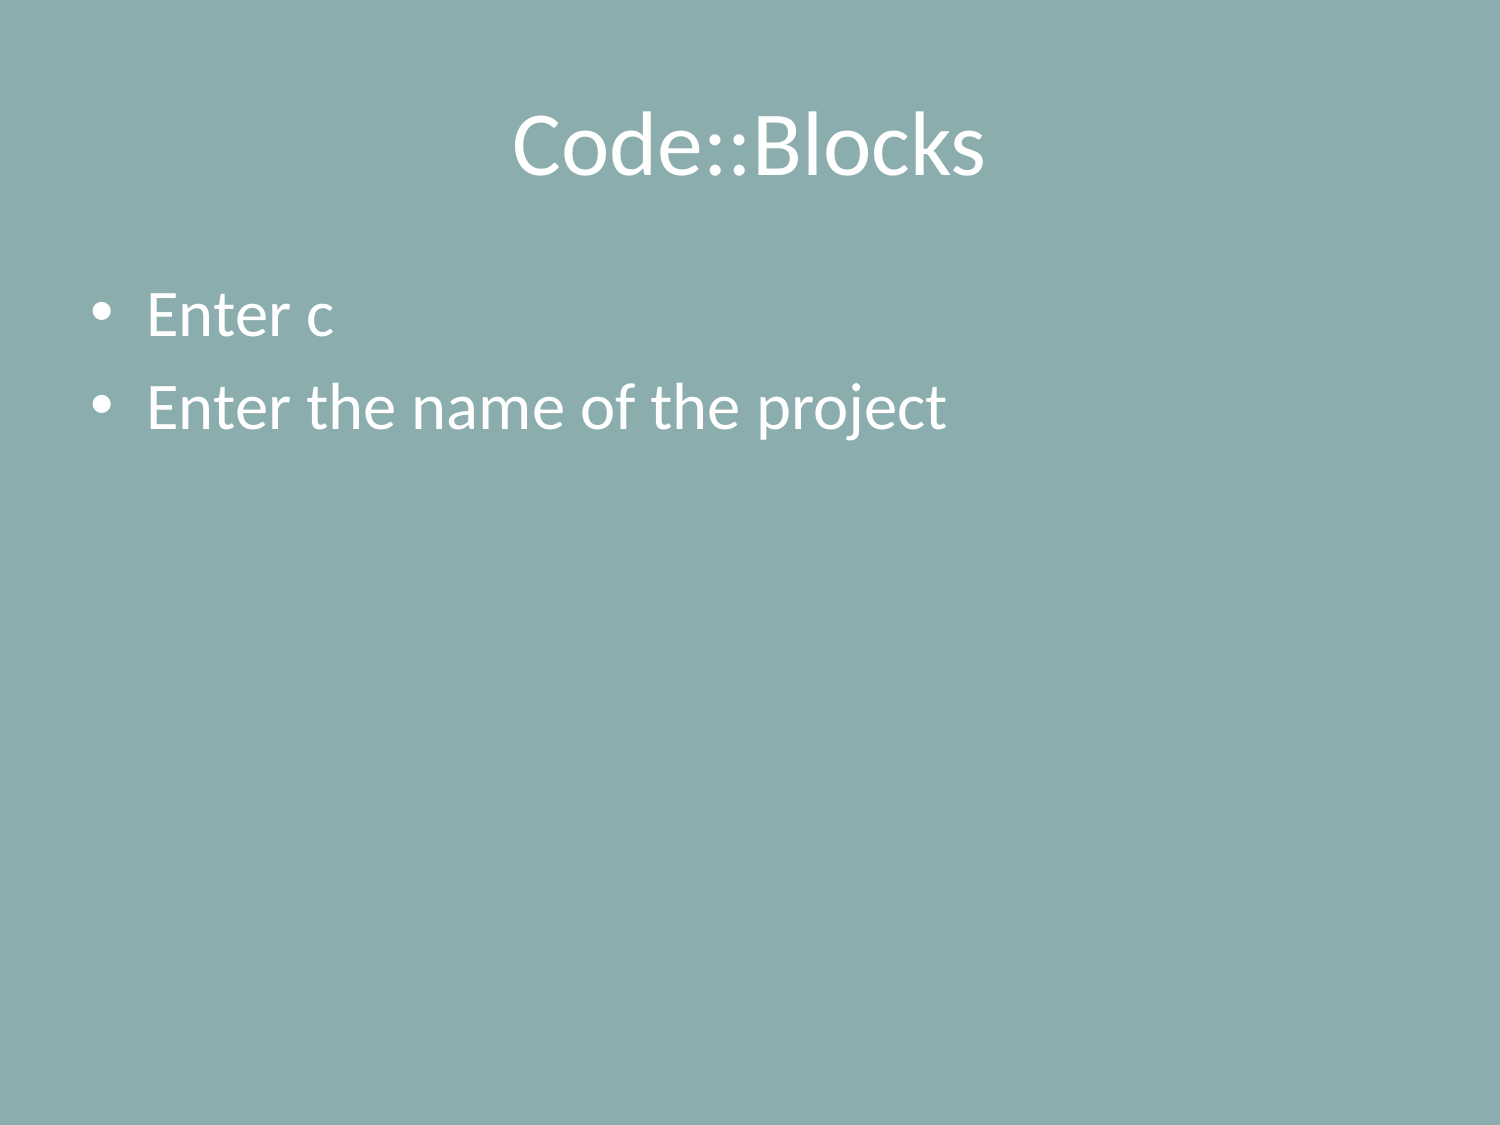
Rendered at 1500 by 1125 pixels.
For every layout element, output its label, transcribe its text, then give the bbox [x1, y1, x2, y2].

list Enter c Enter the name of the project [75, 262, 1425, 1005]
title Code::Blocks [75, 45, 1425, 233]
